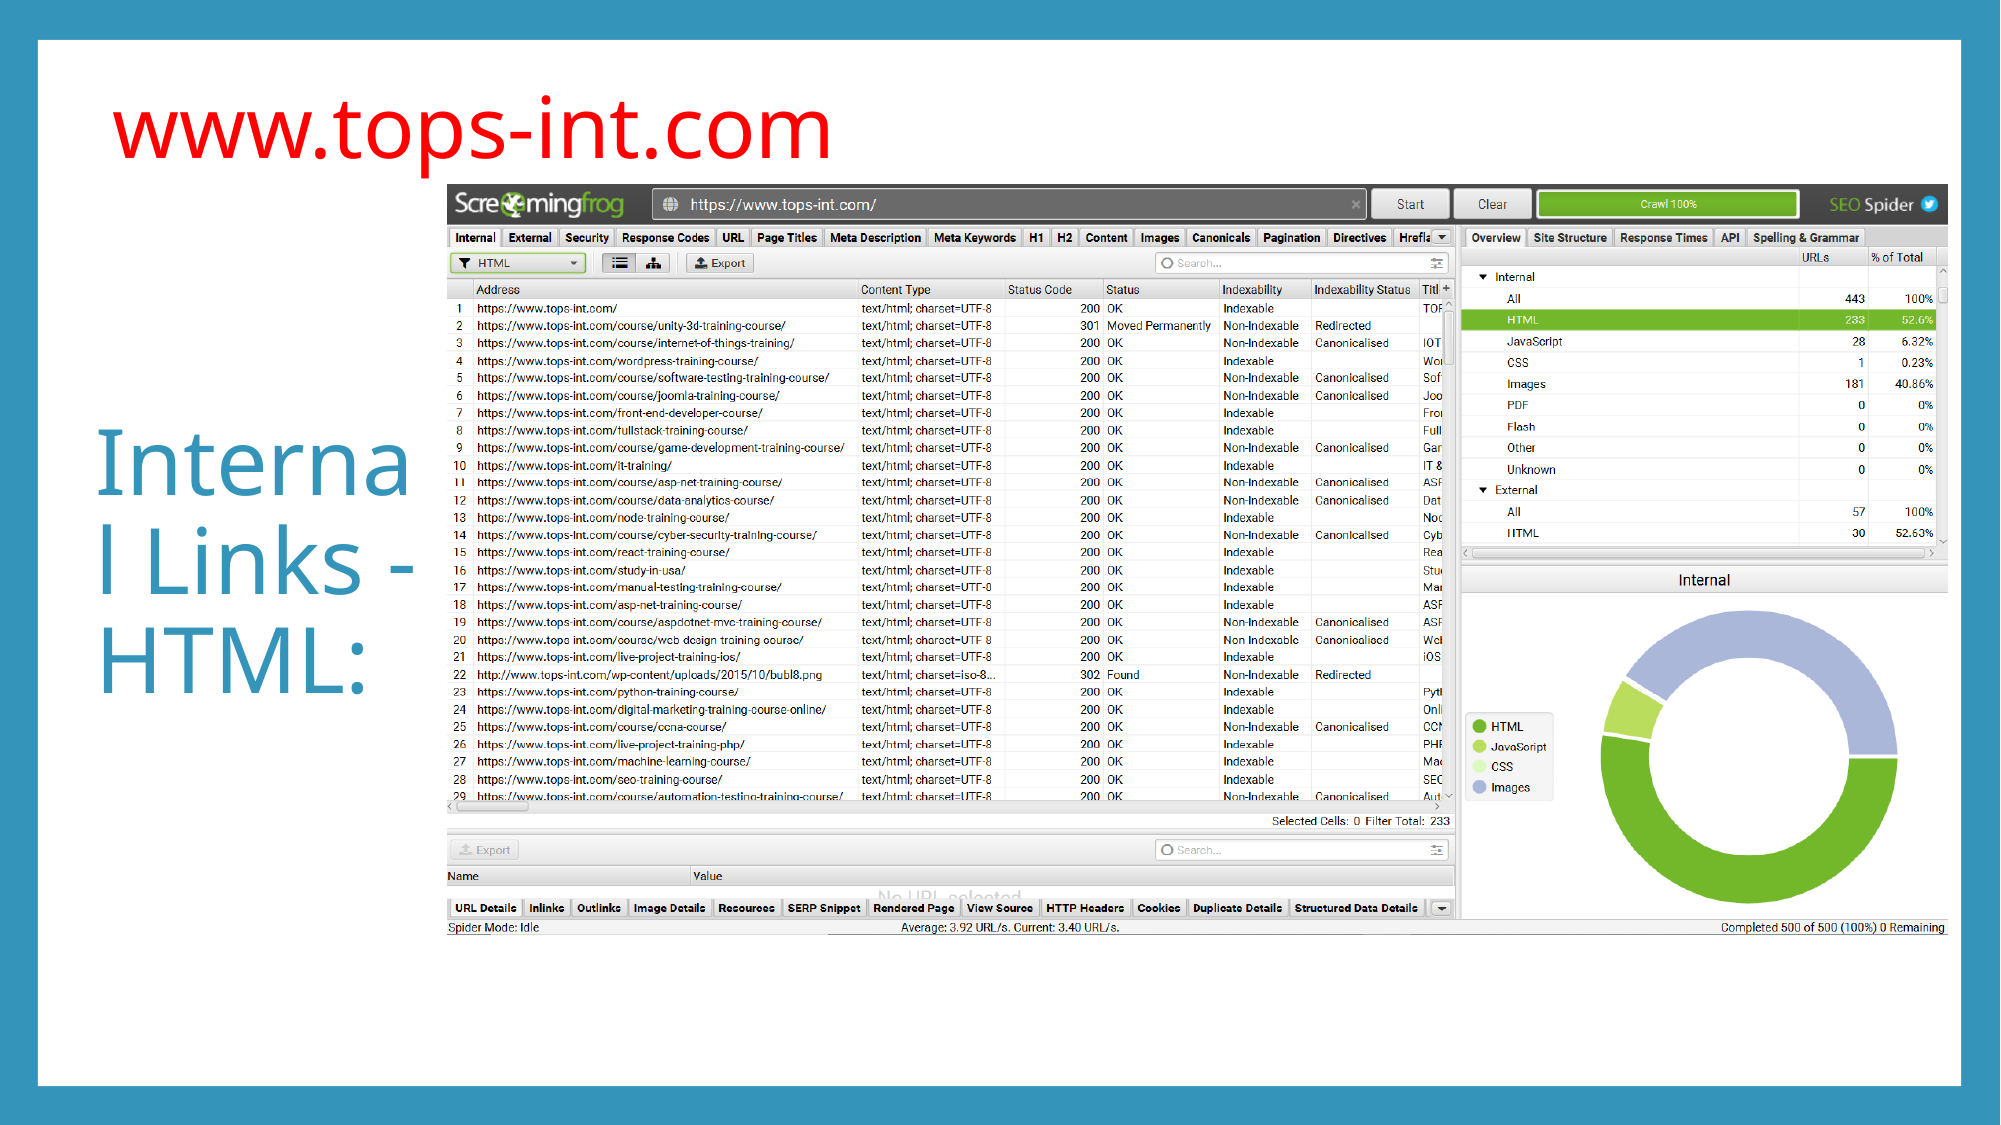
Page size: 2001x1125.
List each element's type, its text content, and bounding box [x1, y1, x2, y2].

text_box Internal Links - HTML: [80, 405, 441, 725]
picture [447, 183, 1951, 946]
title www.tops-int.com [97, 77, 1718, 185]
